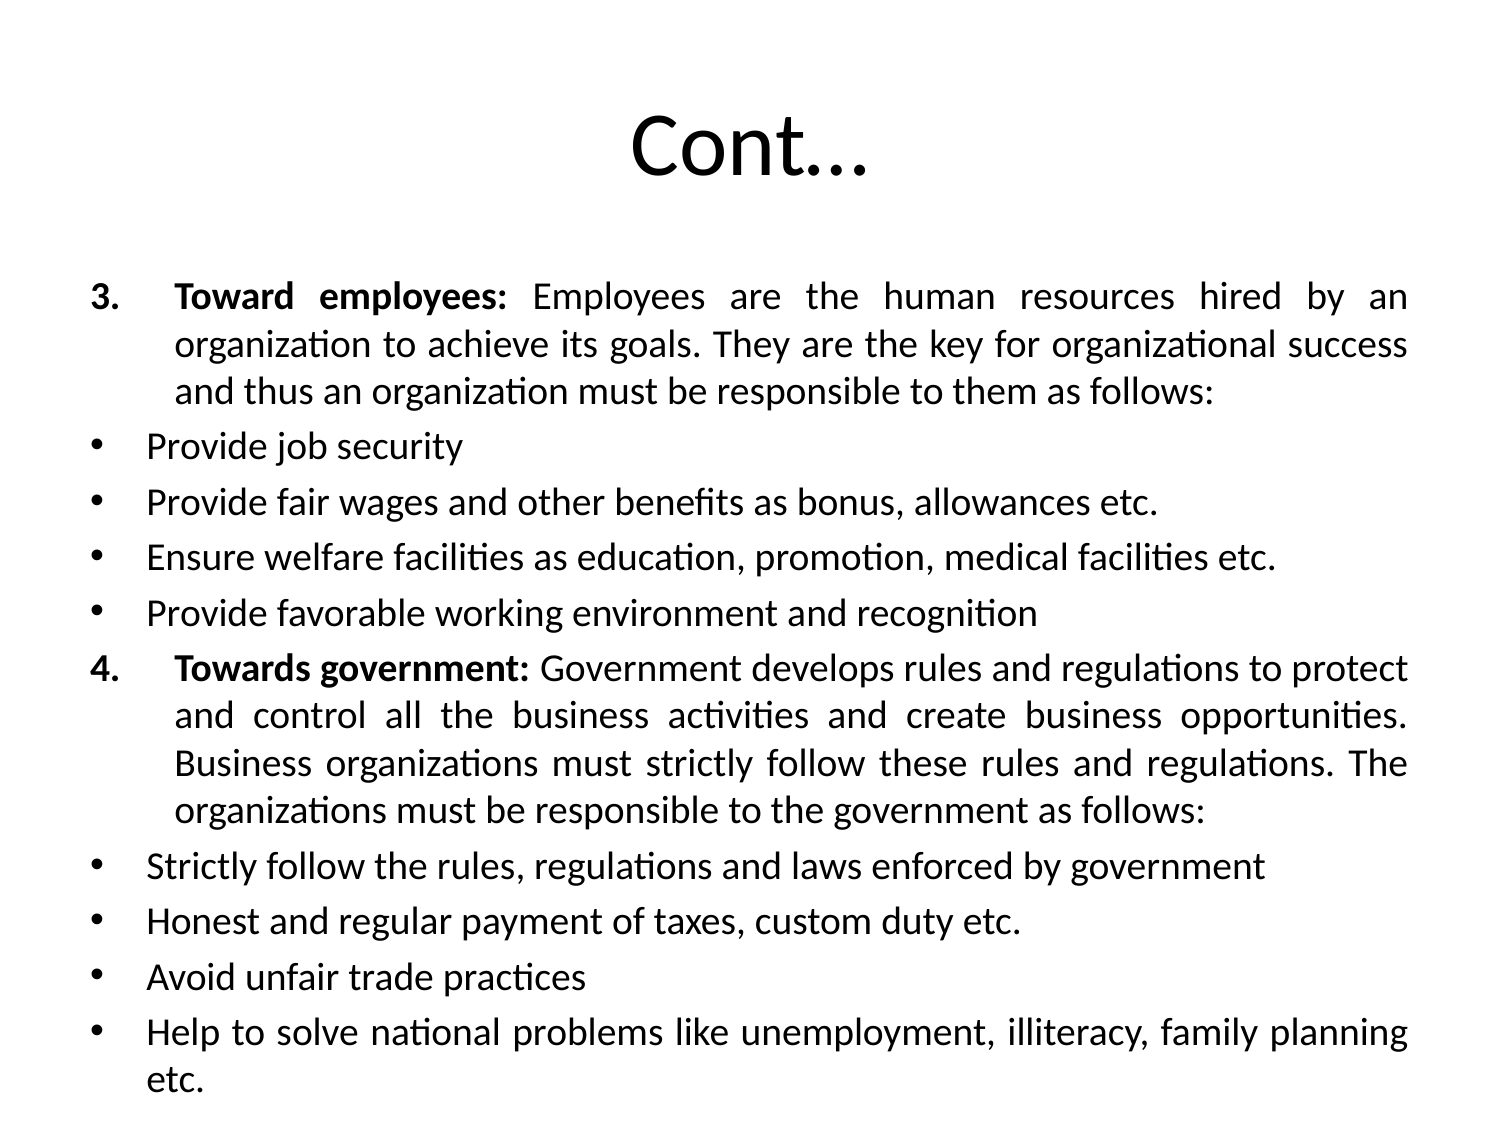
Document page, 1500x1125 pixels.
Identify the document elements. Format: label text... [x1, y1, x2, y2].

title Cont… [75, 45, 1425, 233]
list Toward employees: Employees are the human resources hired by an organization to achieve its goals. They are the key for organizational success and thus an organization must be responsible to them as follows: Provide job security Provide fair wages and other benefits as bonus, allowances etc. Ensure welfare facilities as education, promotion, medical facilities etc. Provide favorable working environment and recognition Towards government: Government develops rules and regulations to protect and control all the business activities and create business opportunities. Business organizations must strictly follow these rules and regulations. The organizations must be responsible to the government as follows: Strictly follow the rules, regulations and laws enforced by government Honest and regular payment of taxes, custom duty etc. Avoid unfair trade practices Help to solve national problems like unemployment, illiteracy, family planning etc. [75, 262, 1425, 1113]
